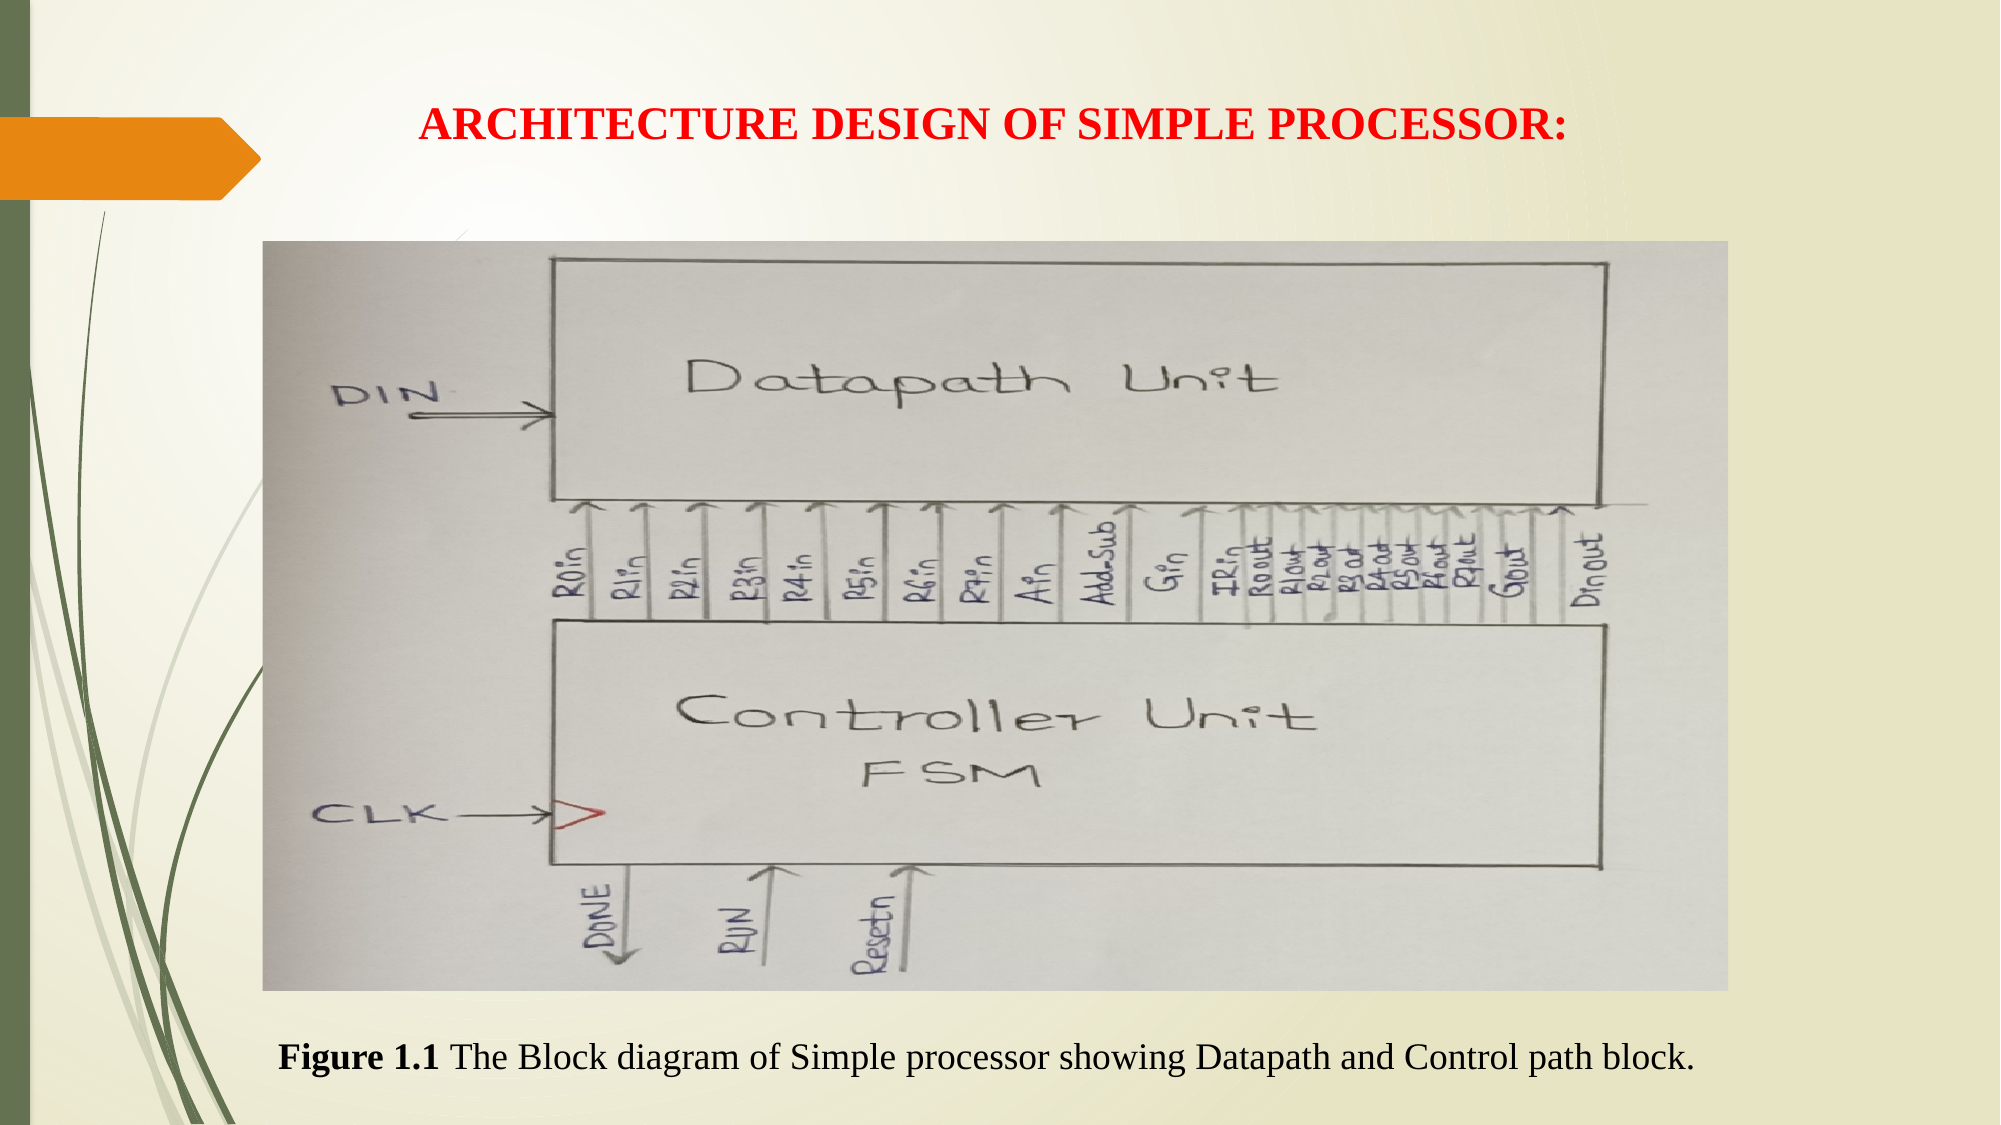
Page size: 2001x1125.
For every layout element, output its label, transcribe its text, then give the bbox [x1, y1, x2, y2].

picture [262, 241, 1729, 991]
title ARCHITECTURE DESIGN OF SIMPLE PROCESSOR: [137, 14, 1863, 212]
list [176, 165, 1902, 1125]
text_box Figure 1.1 The Block diagram of Simple processor showing Datapath and Control path block. [263, 1021, 1816, 1085]
